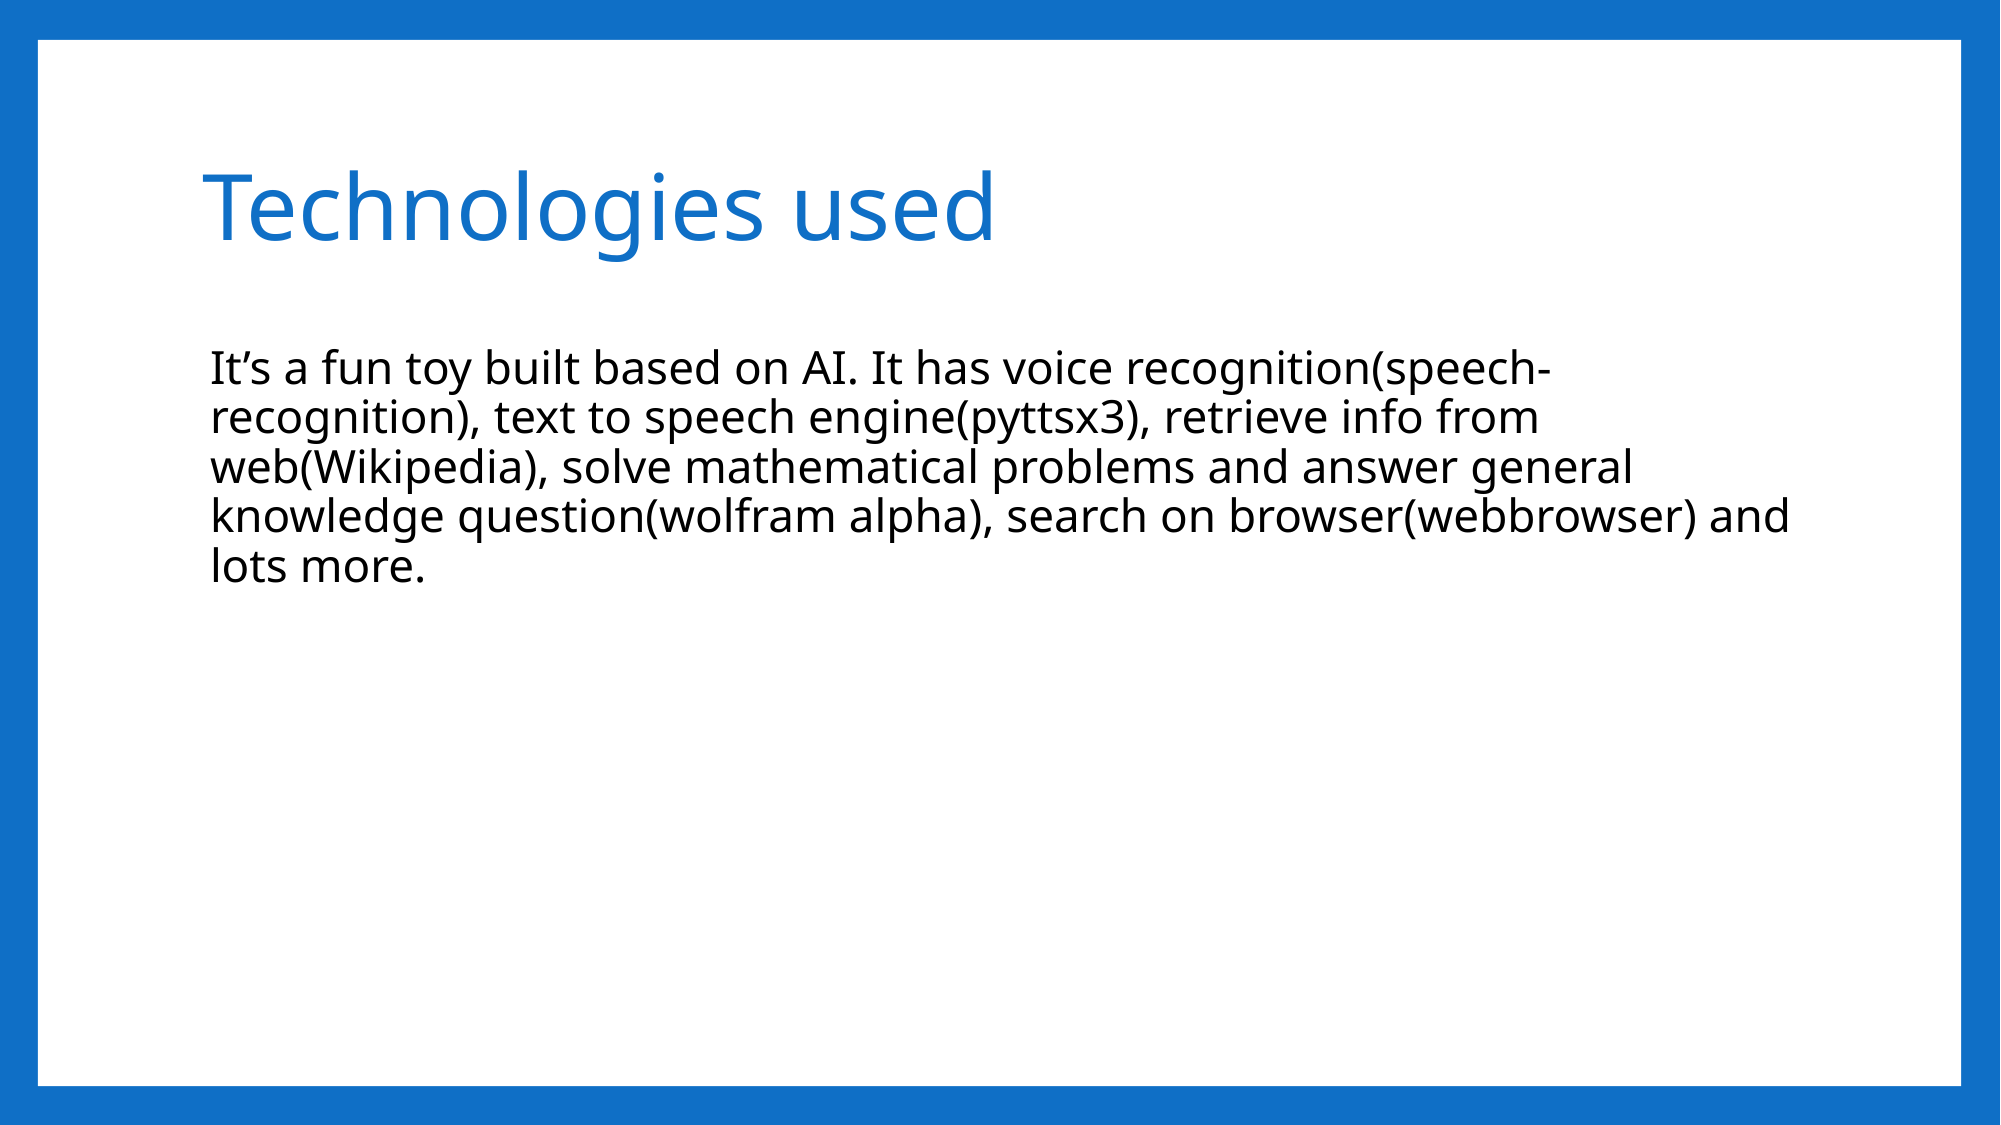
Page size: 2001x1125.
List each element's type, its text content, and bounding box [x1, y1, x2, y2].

list It’s a fun toy built based on AI. It has voice recognition(speech-recognition), text to speech engine(pyttsx3), retrieve info from web(Wikipedia), solve mathematical problems and answer general knowledge question(wolfram alpha), search on browser(webbrowser) and lots more. [187, 337, 1808, 1000]
title Technologies used [187, 99, 1808, 323]
